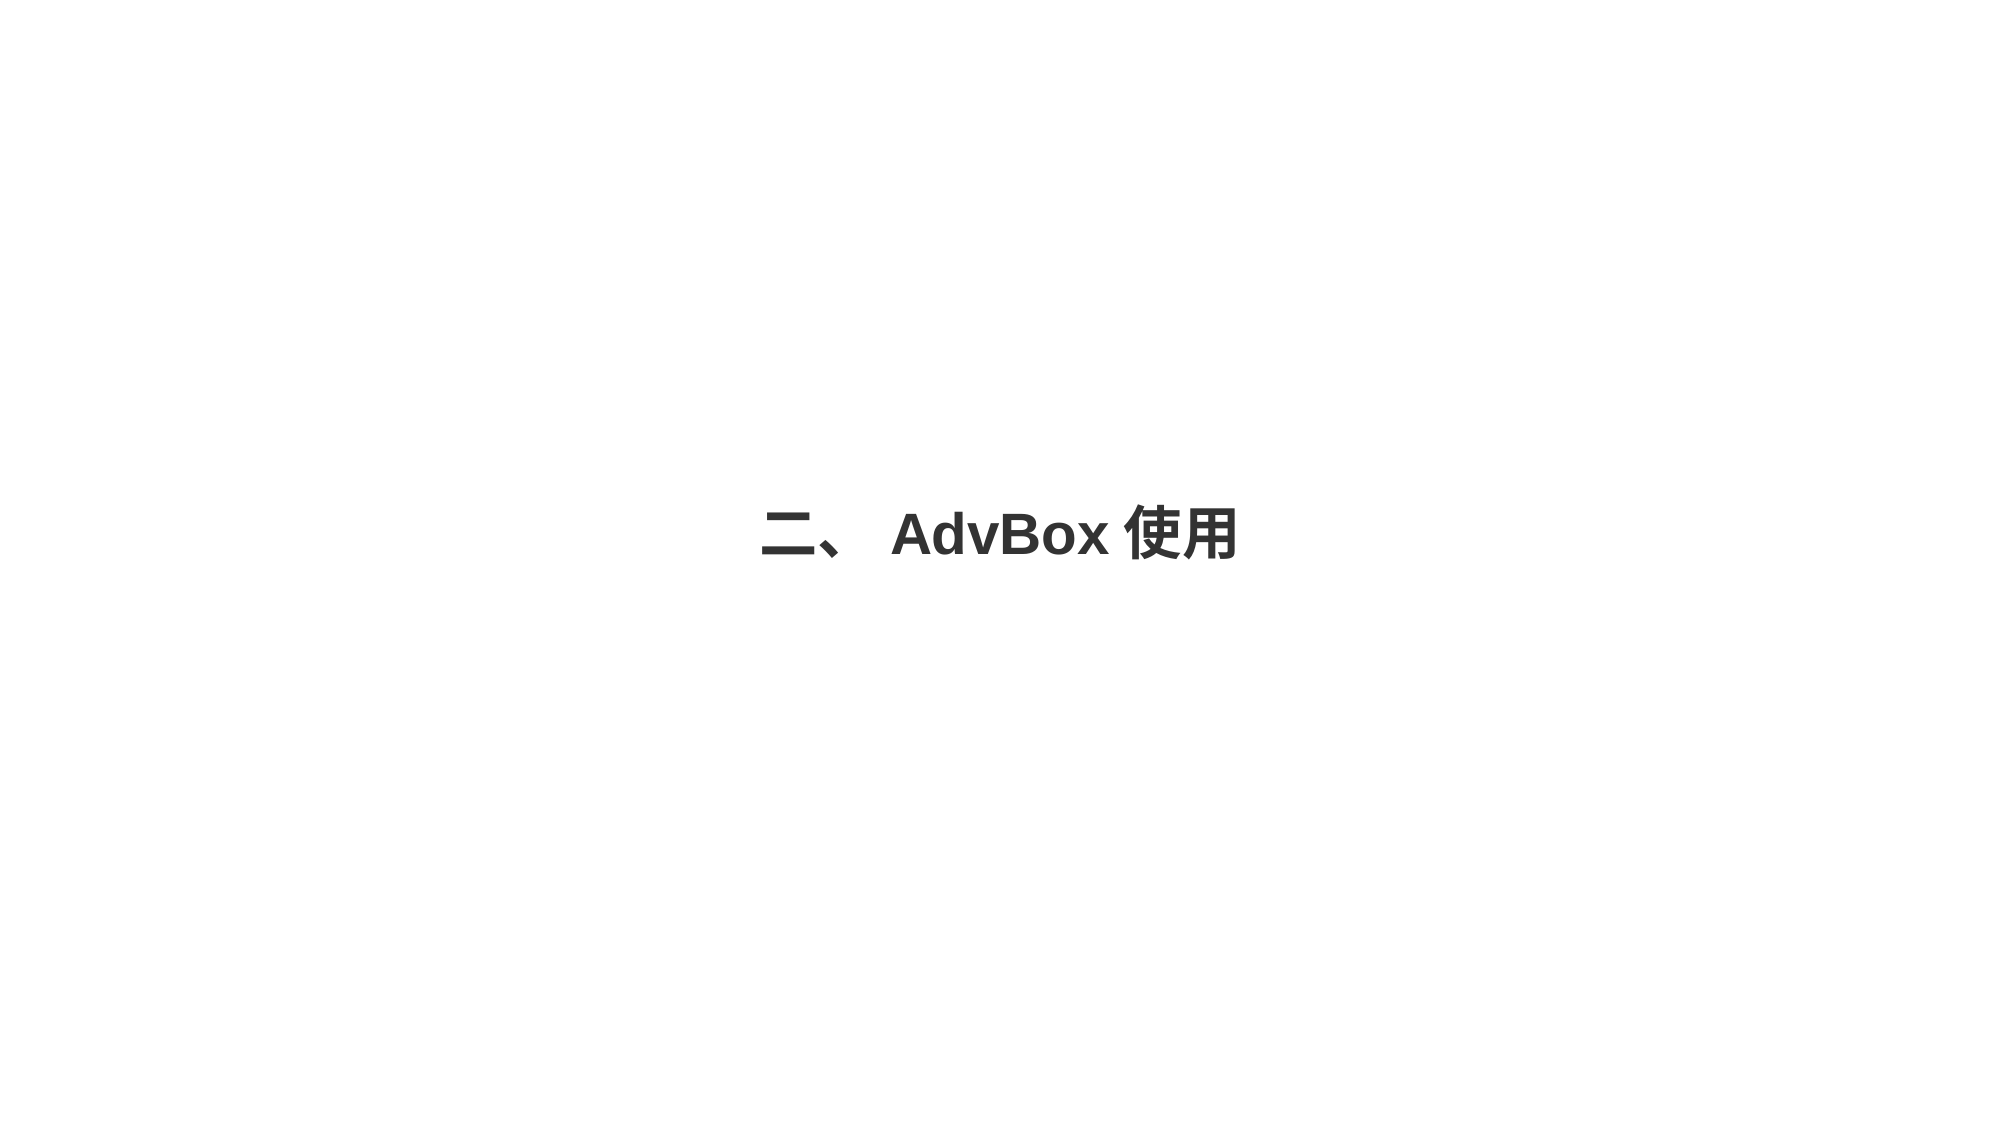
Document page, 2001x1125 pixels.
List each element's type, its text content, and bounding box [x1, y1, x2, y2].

text_box 二、AdvBox使用 [20, 488, 1979, 574]
